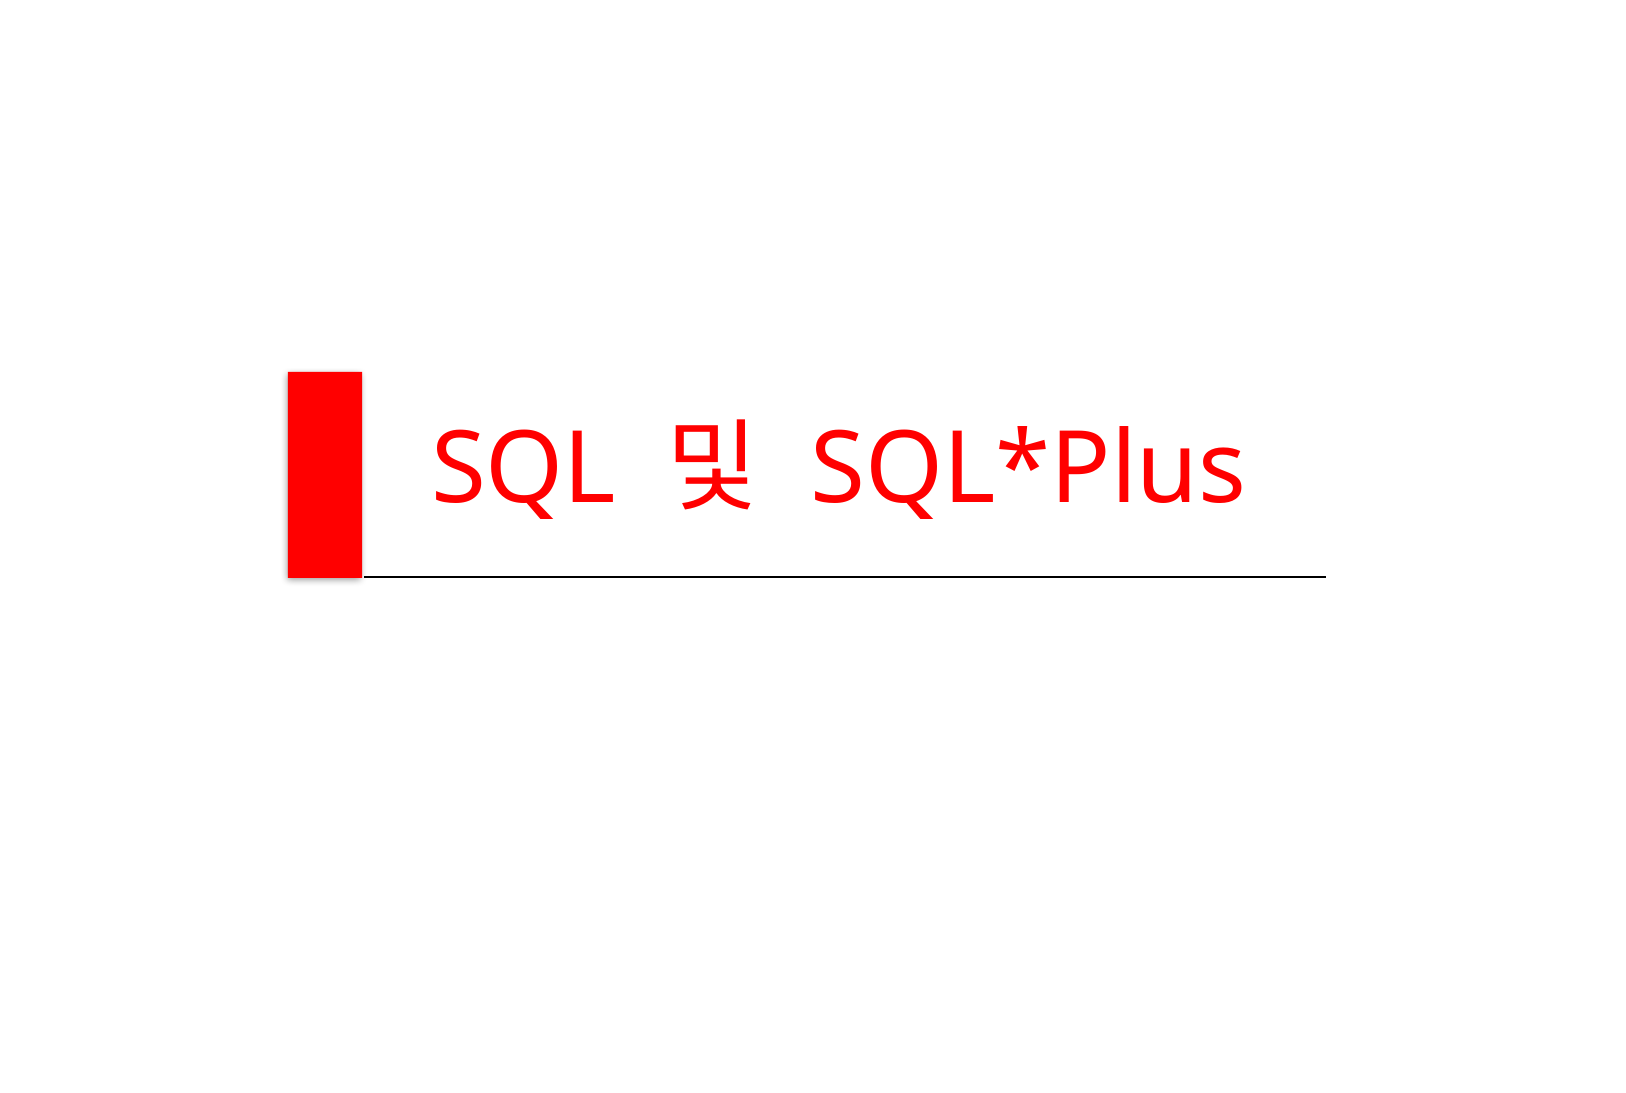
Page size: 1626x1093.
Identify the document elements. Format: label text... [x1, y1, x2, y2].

title SQL 및 SQL*Plus [379, 361, 1299, 565]
